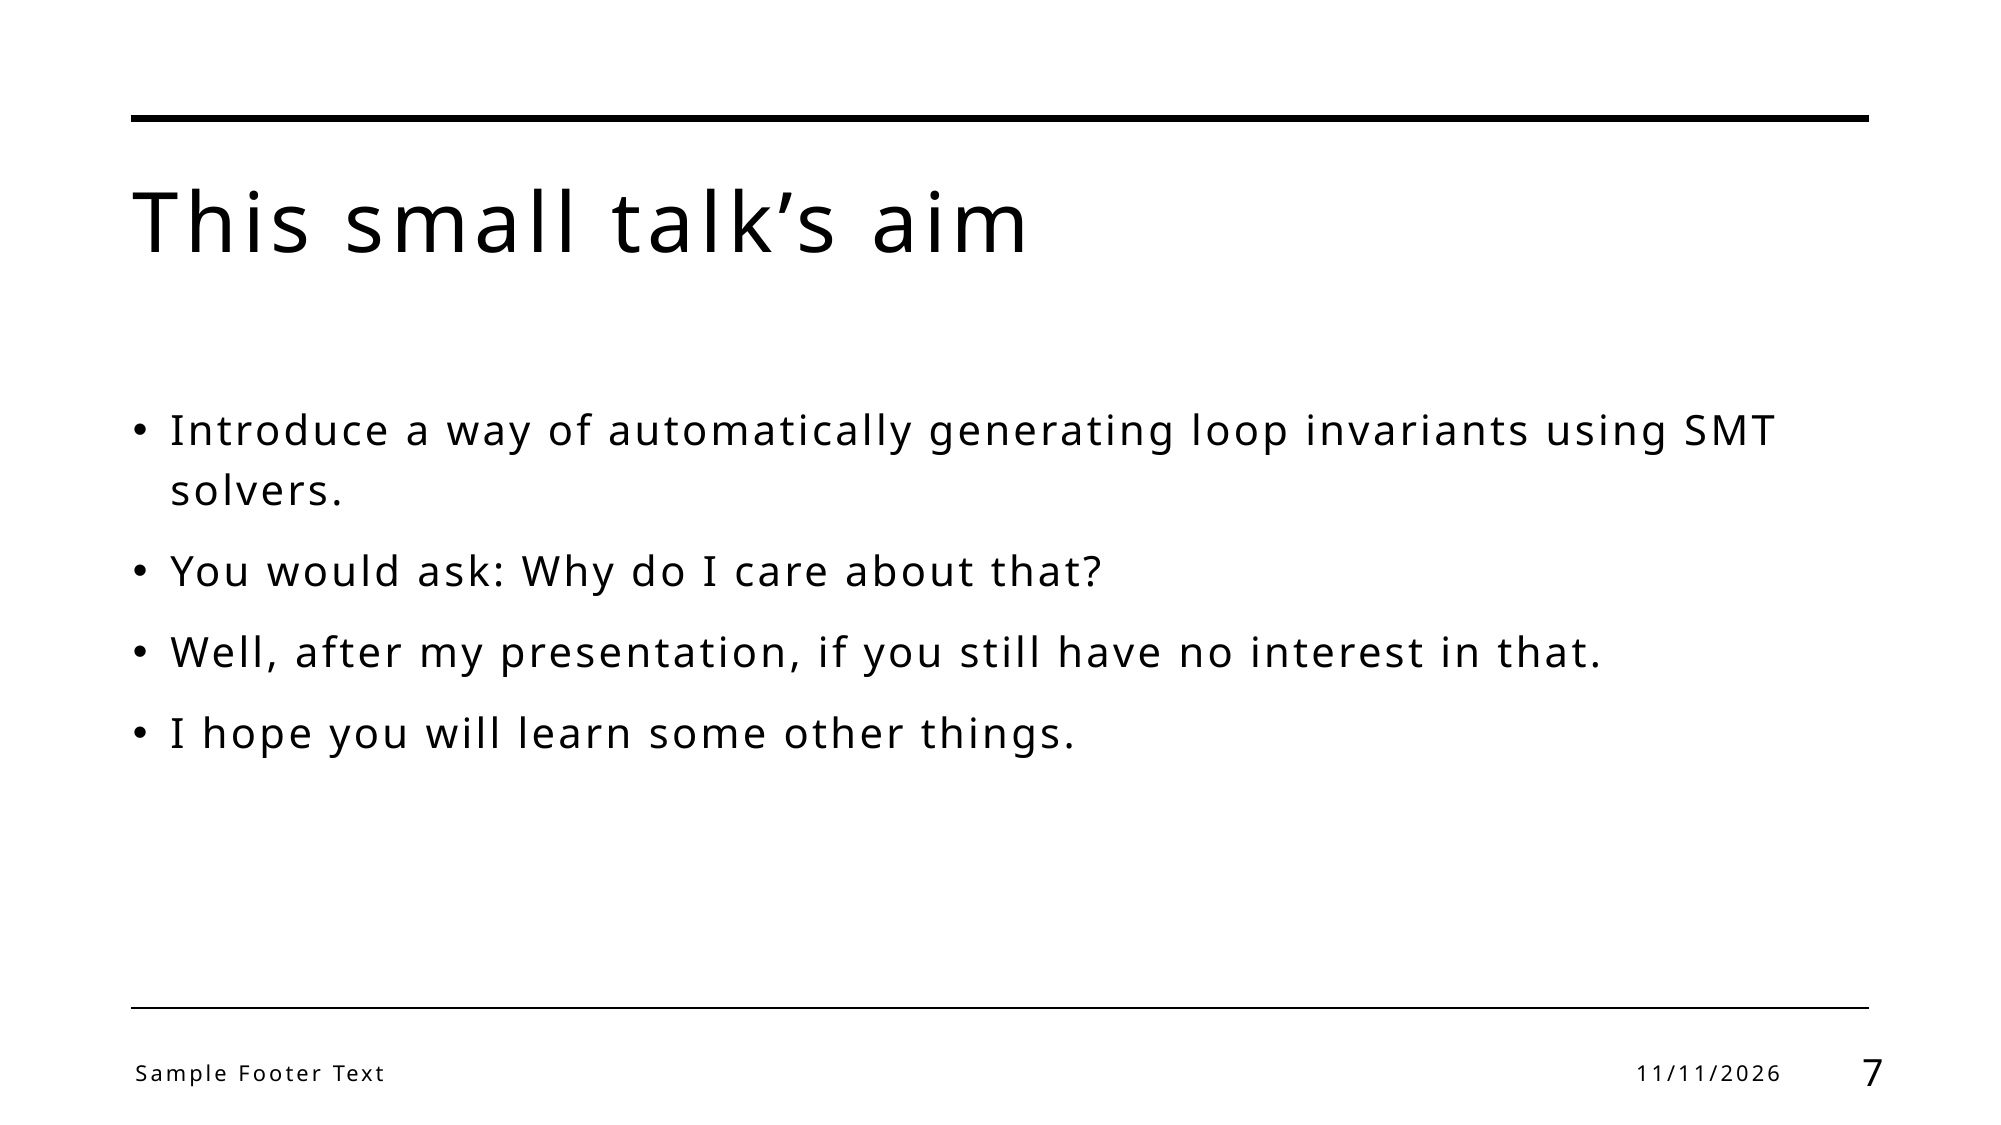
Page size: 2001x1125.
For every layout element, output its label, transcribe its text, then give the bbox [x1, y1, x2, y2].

footer Sample Footer Text [117, 1042, 862, 1103]
slide_number 7 [1791, 1042, 1902, 1103]
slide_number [1372, 1042, 1791, 1103]
title This small talk’s aim [114, 151, 1869, 376]
list Introduce a way of automatically generating loop invariants using SMT solvers. You would ask: Why do I care about that? Well, after my presentation, if you still have no interest in that. I hope you will learn some other things. [114, 376, 1869, 973]
